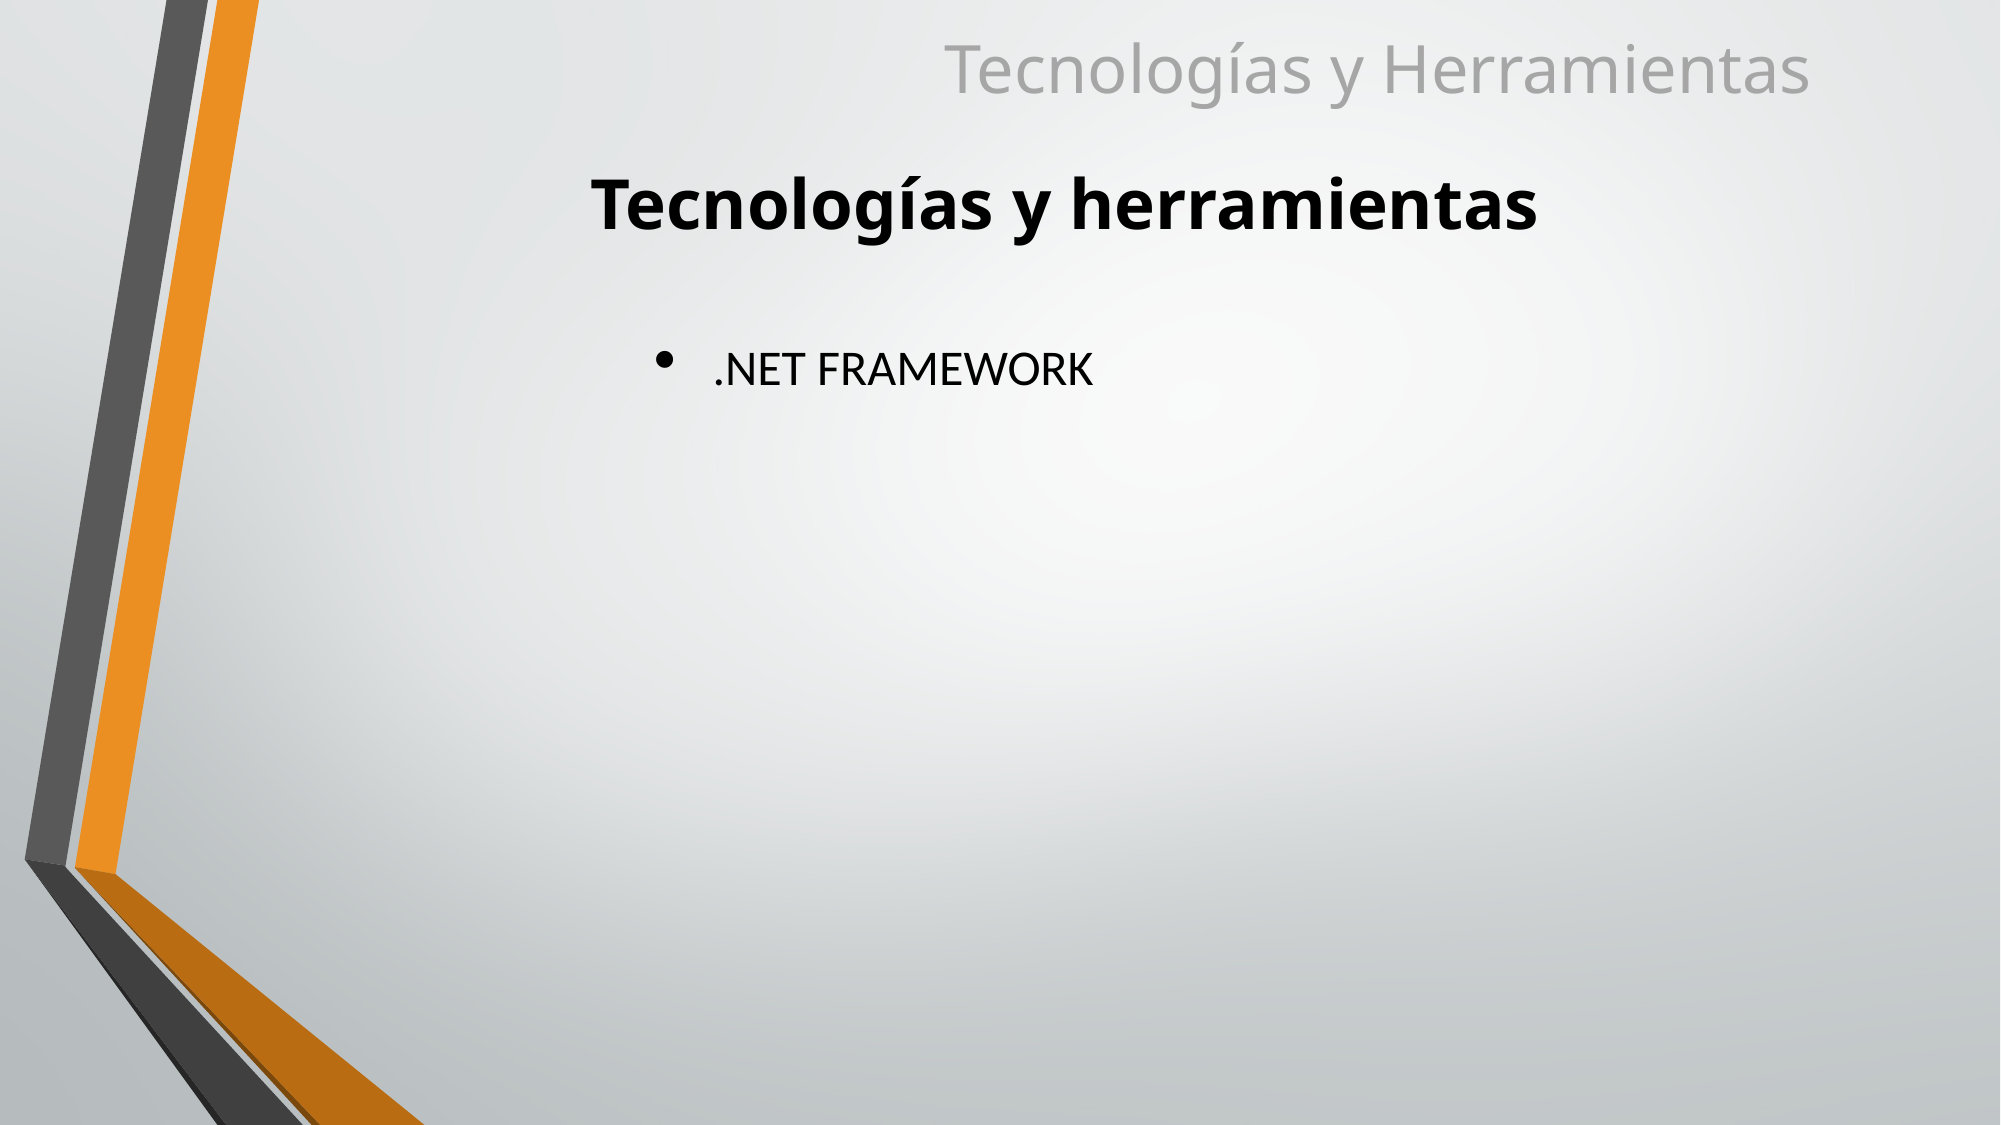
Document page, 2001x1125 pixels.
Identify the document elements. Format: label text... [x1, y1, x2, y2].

text_box .NET FRAMEWORK [641, 319, 1431, 403]
title Tecnologías y herramientas [243, 152, 1887, 252]
text_box Tecnologías y Herramientas [710, 0, 1829, 135]
